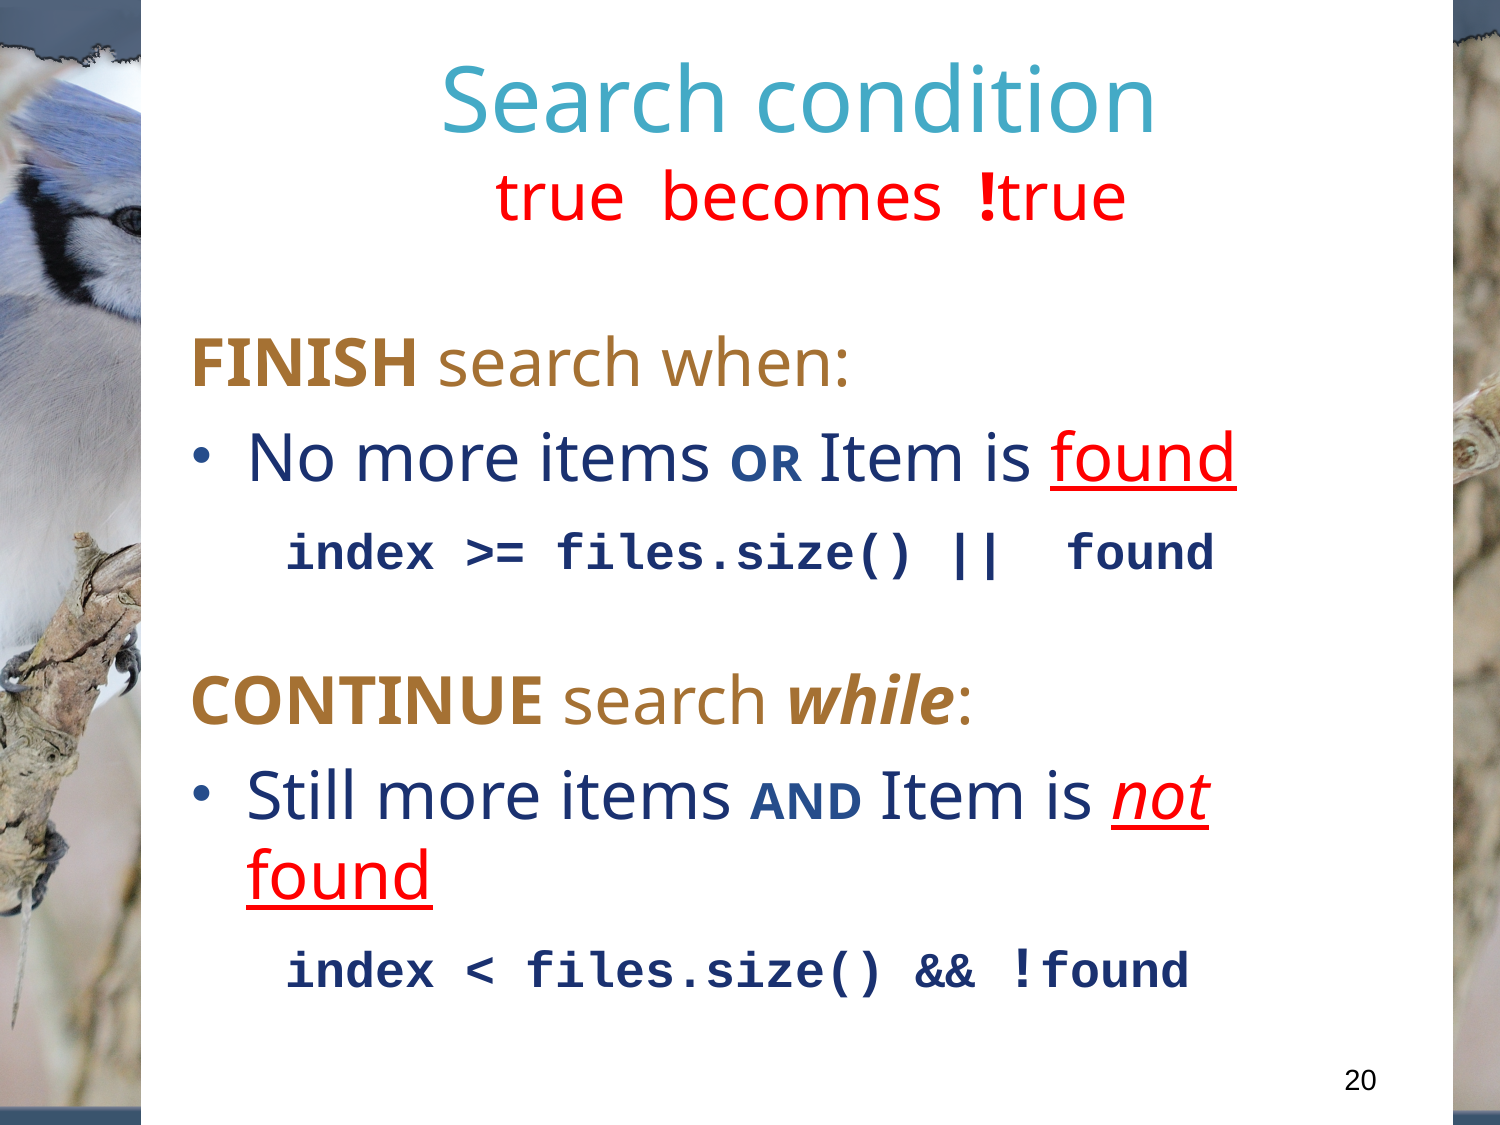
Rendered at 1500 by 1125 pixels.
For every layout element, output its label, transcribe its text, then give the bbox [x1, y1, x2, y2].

picture [1453, 0, 1500, 1125]
text_box Search condition true becomes !true [162, 74, 1438, 225]
picture [0, 0, 141, 1125]
text_box FINISH search when: No more items OR Item is found index >= files.size() || found CONTINUE search while: Still more items AND Item is not found index < files.size() && !found [174, 312, 1425, 1000]
